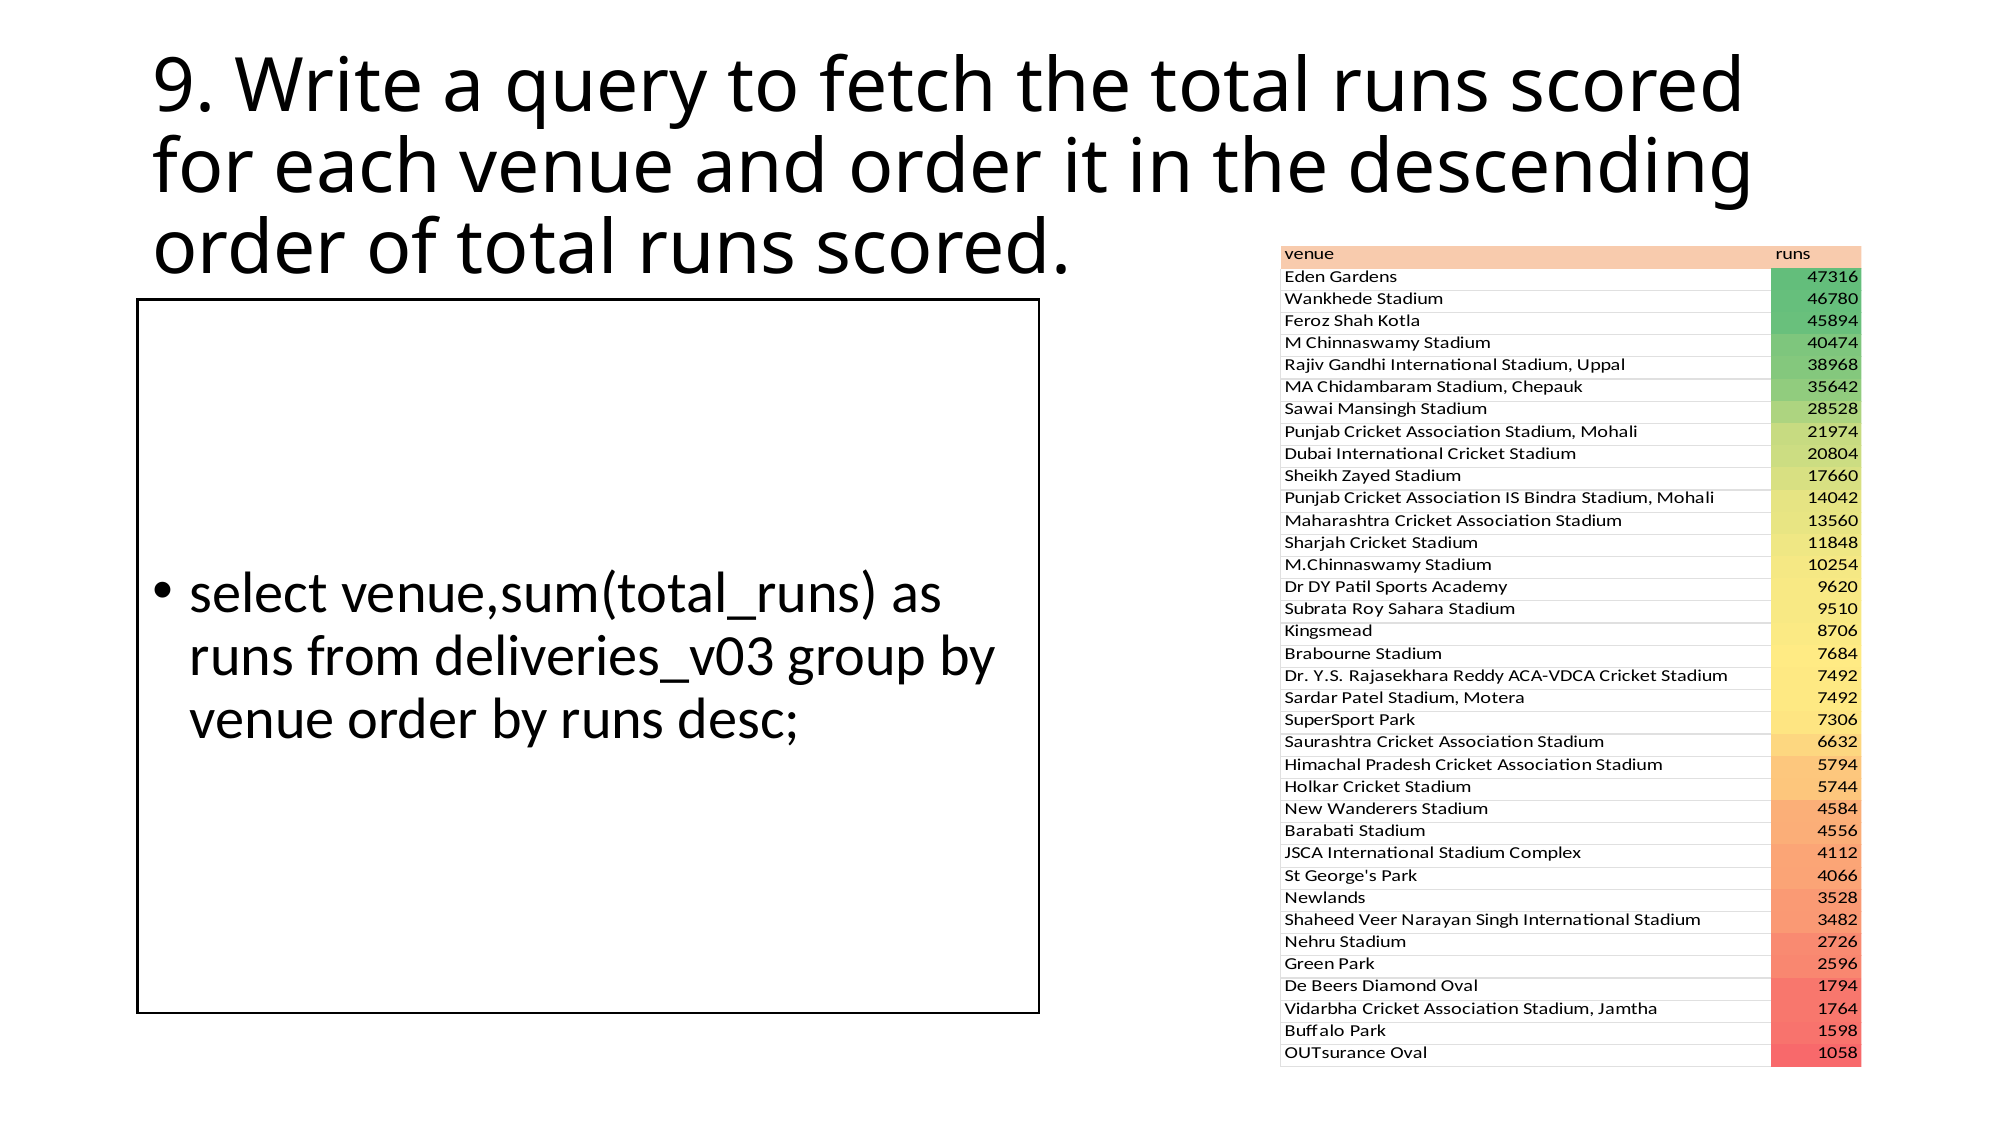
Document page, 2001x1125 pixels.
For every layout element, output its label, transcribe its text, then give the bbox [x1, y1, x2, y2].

list select venue,sum(total_runs) as runs from deliveries_v03 group by venue order by runs desc; [136, 298, 1040, 1014]
title 9. Write a query to fetch the total runs scored for each venue and order it in the descending order of total runs scored. [137, 59, 1863, 278]
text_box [1279, 245, 1863, 1068]
